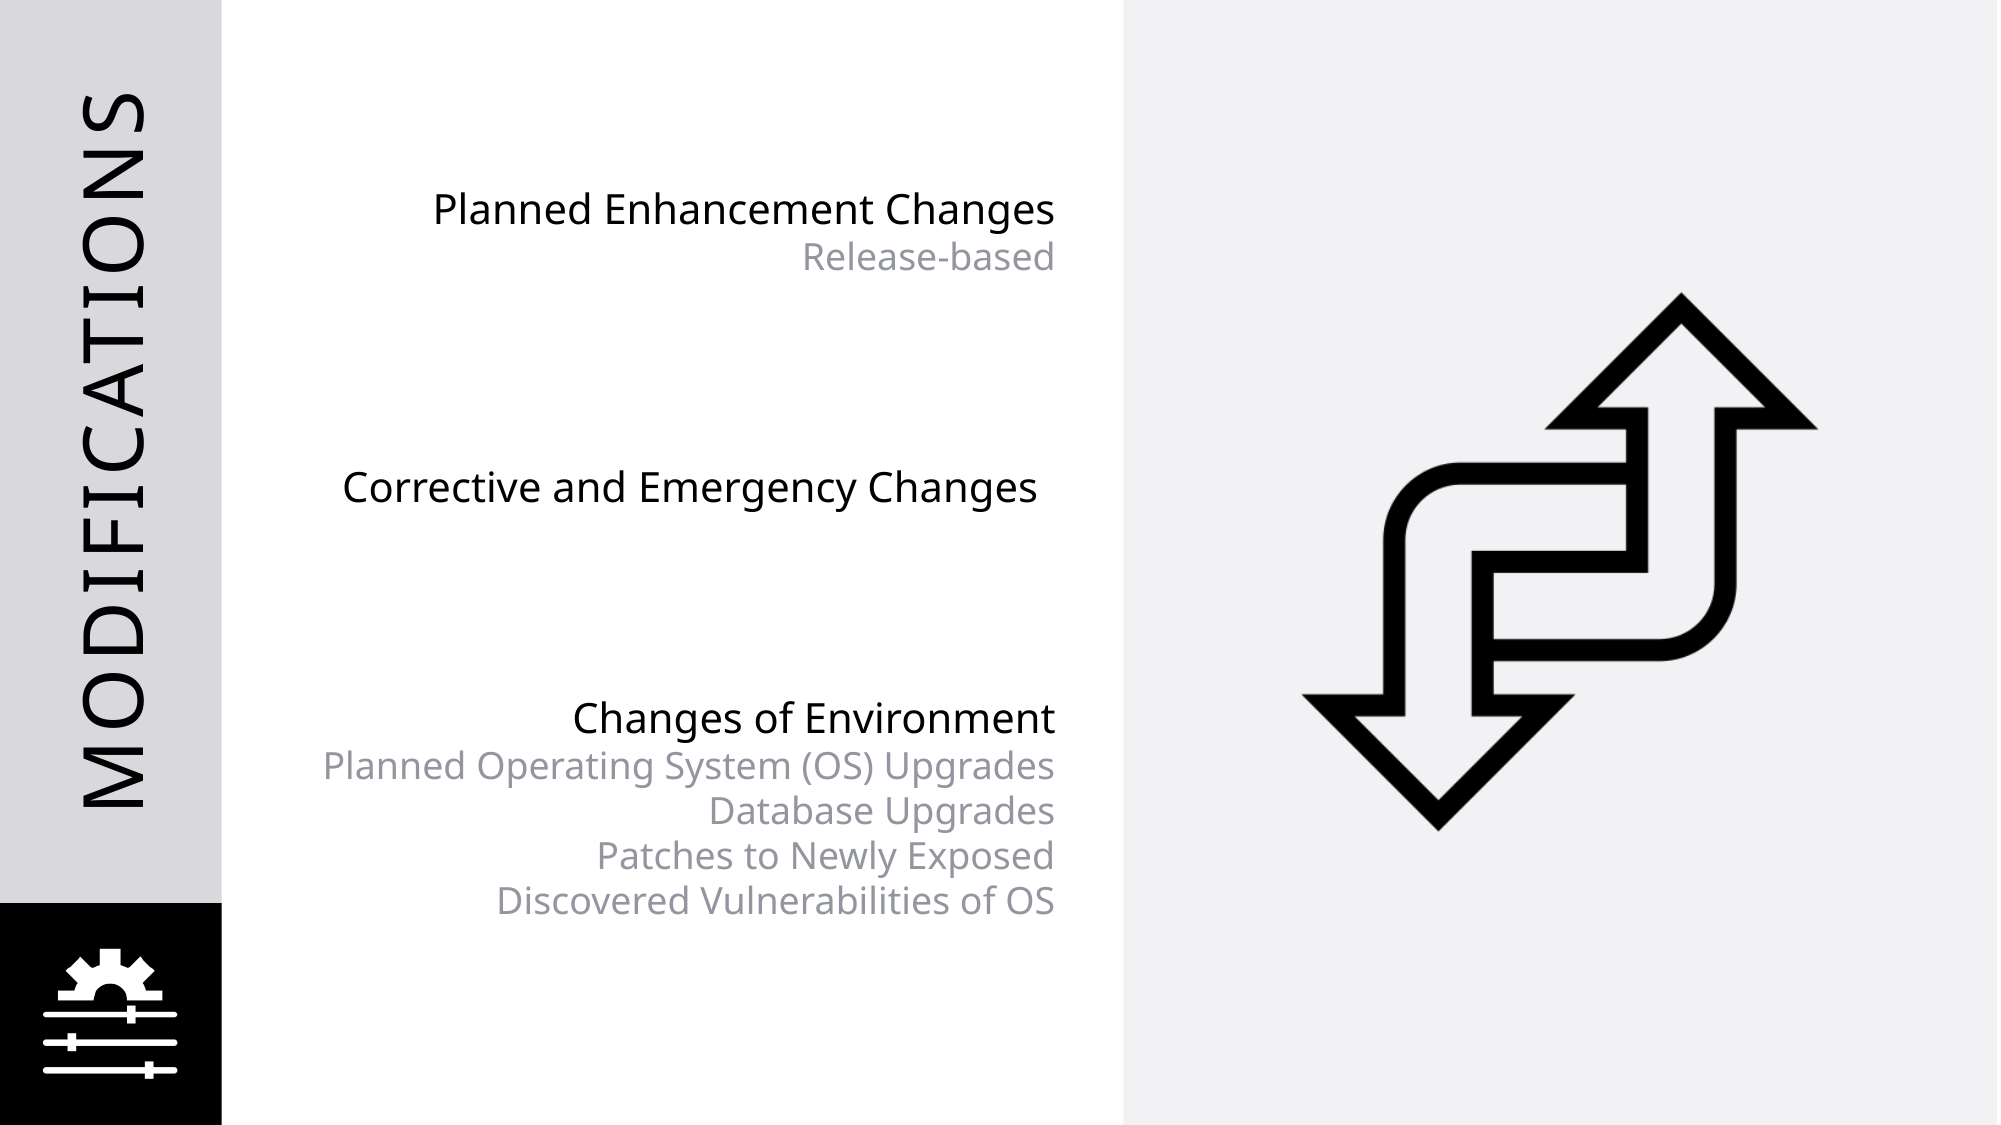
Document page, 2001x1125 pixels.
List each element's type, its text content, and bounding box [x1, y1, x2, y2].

picture [17, 921, 205, 1110]
text_box Planned Enhancement Changes Release-based [386, 175, 1071, 286]
text_box [1122, 0, 1998, 1125]
text_box MODIFICATIONS [52, 35, 168, 872]
text_box Changes of Environment Planned Operating System (OS) Upgrades Database Upgrades Patches to Newly Exposed Discovered Vulnerabilities of OS [306, 684, 1071, 975]
picture [1284, 286, 1836, 838]
text_box Corrective and Emergency Changes [327, 453, 1074, 518]
text_box [0, 0, 223, 902]
text_box [0, 902, 223, 1125]
